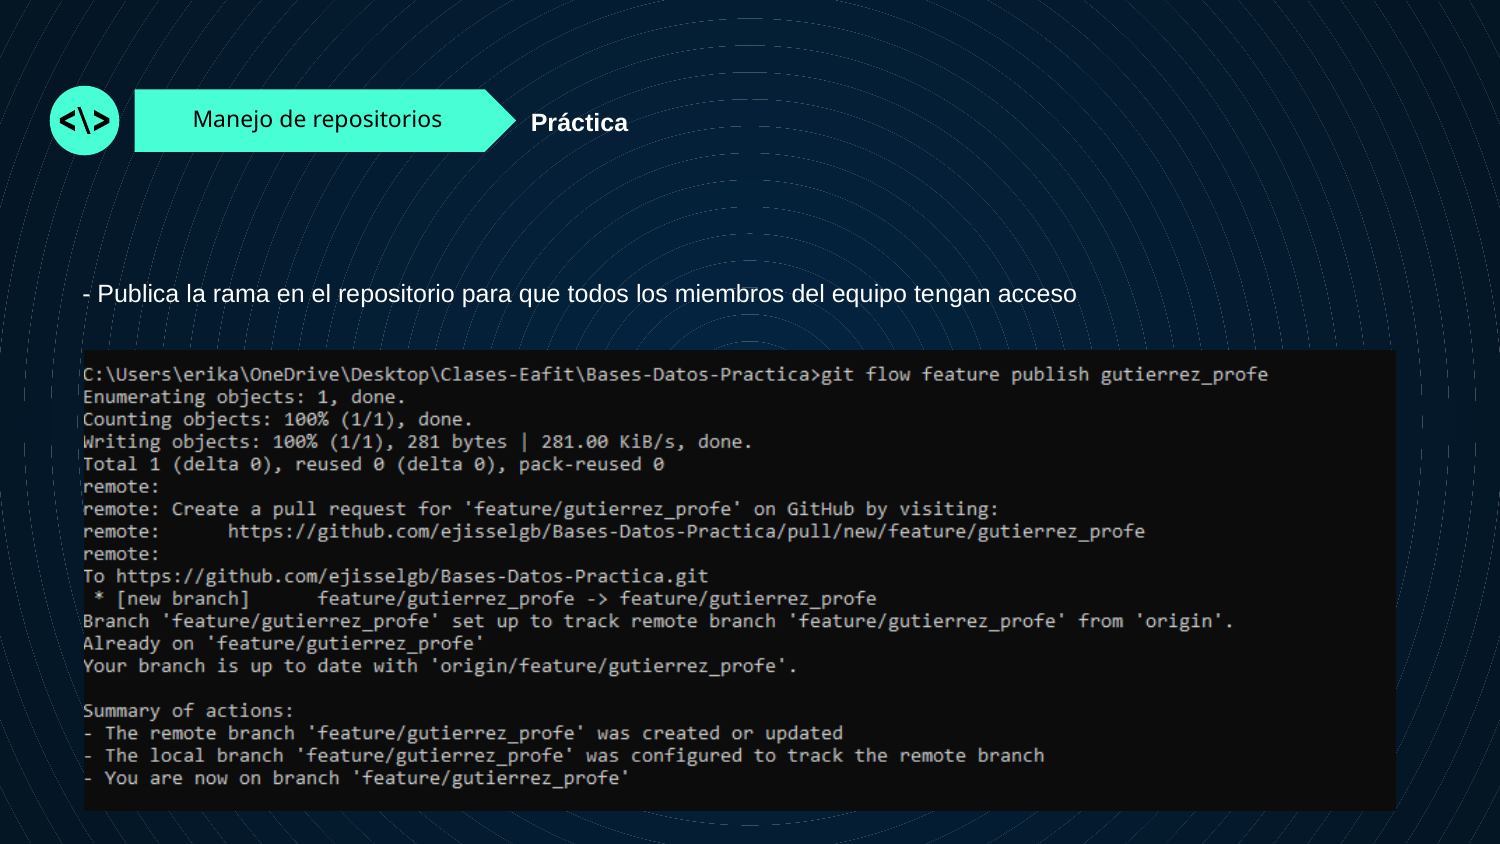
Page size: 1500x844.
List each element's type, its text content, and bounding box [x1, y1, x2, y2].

text_box [134, 89, 515, 128]
text_box [49, 85, 120, 156]
picture [83, 350, 1396, 812]
text_box - Publica la rama en el repositorio para que todos los miembros del equipo tengan acceso [67, 262, 1356, 581]
text_box Práctica [515, 91, 1174, 154]
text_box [59, 106, 110, 135]
title Manejo de repositorios [126, 115, 509, 148]
text_box [134, 148, 489, 152]
